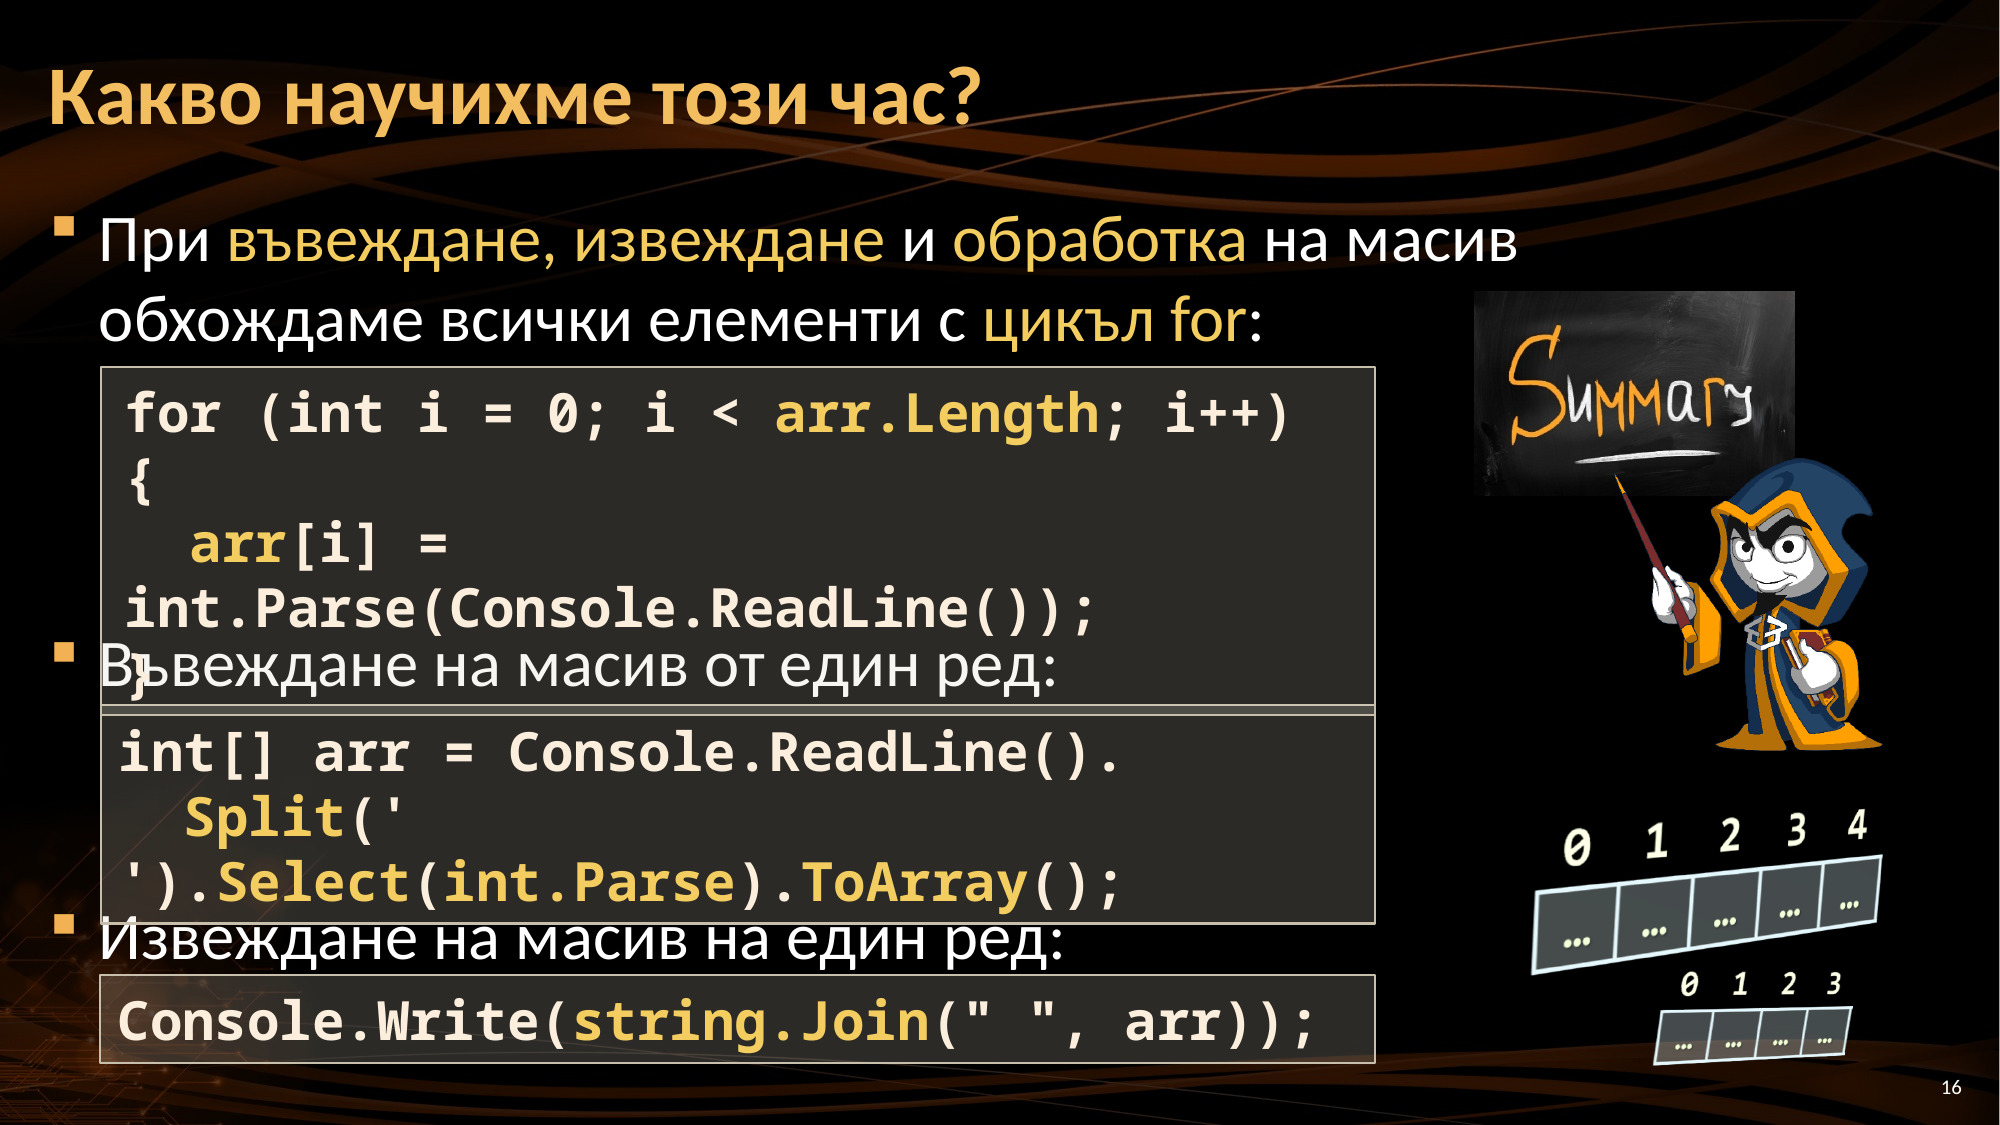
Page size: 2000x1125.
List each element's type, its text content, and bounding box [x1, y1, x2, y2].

text_box Console.Write(string.Join(" ", arr)); [99, 974, 1375, 1064]
text_box int[] arr = Console.ReadLine(). Split(' ').Select(int.Parse).ToArray(); [101, 716, 1375, 924]
picture [0, 0, 2000, 1125]
title Какво научихме този час? [30, 6, 1968, 189]
text_box for (int i = 0; i < arr.Length; i++) { arr[i] = int.Parse(Console.ReadLine()); } [101, 366, 1375, 716]
slide_number 16 [1898, 1070, 1968, 1103]
list При въвеждане, извеждане и обработка на масив обхождаме всички елементи с цикъл for: Въвеждане на масив от един ред: Извеждане на масив на един ред: [31, 189, 1968, 1103]
